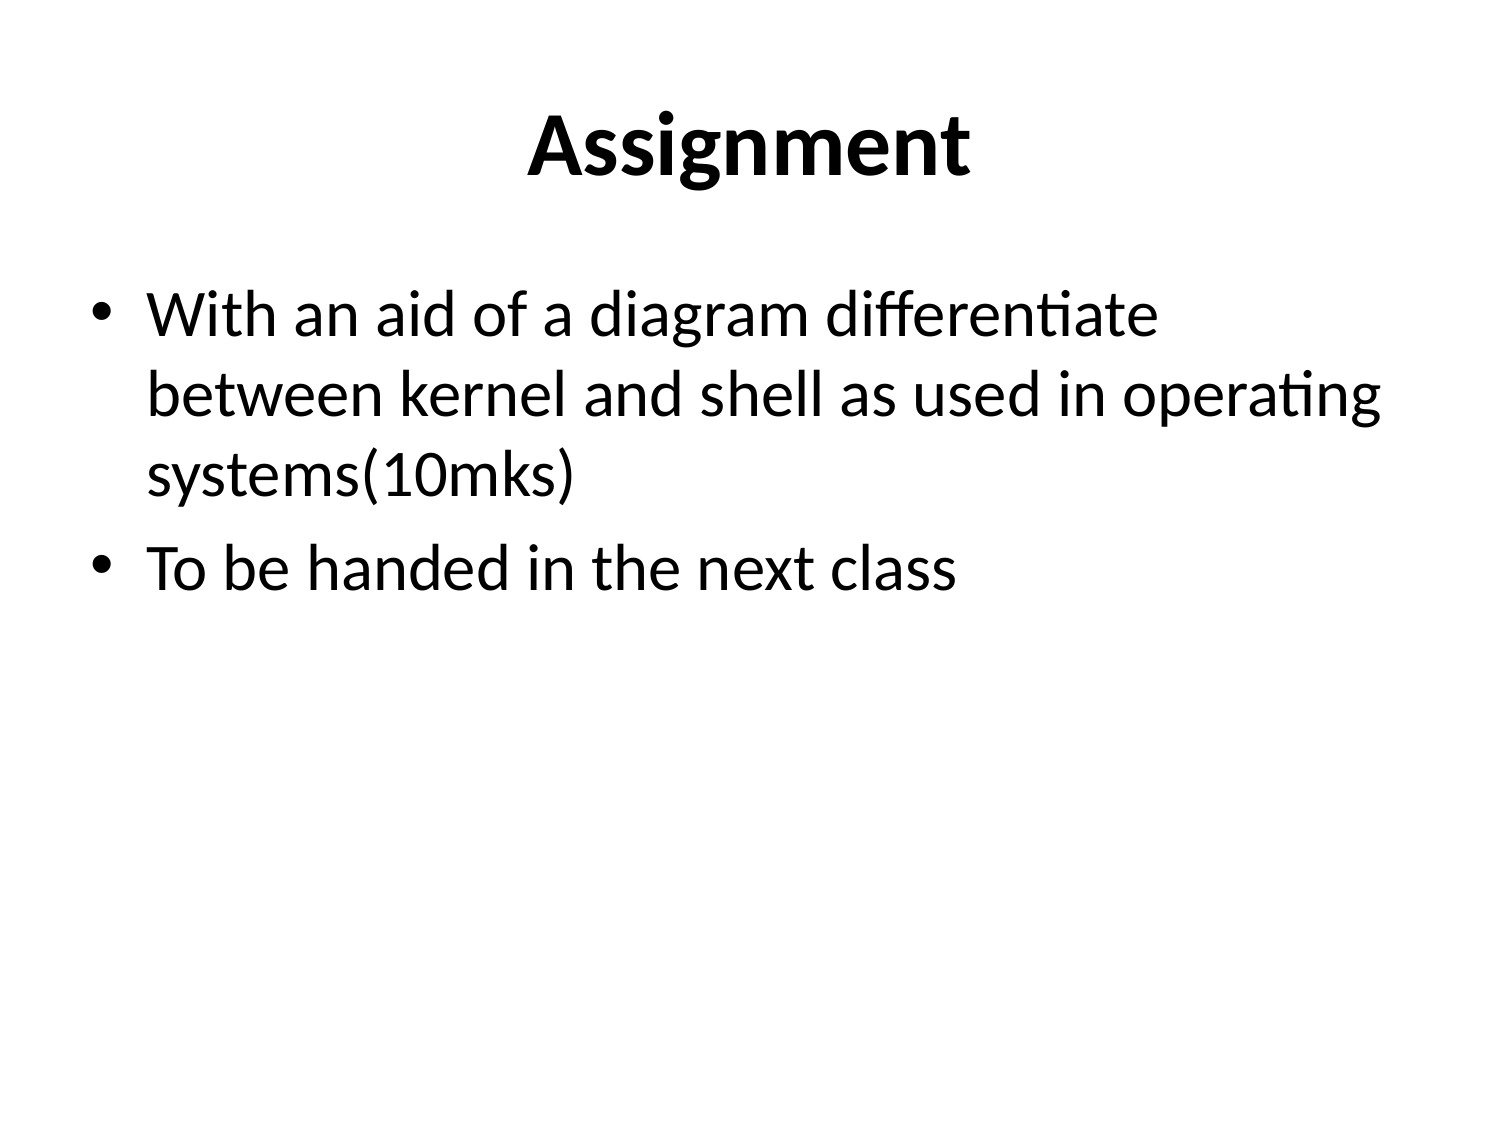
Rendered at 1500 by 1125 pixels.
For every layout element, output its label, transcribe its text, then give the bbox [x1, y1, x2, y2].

title Assignment [75, 45, 1425, 233]
list With an aid of a diagram differentiate between kernel and shell as used in operating systems(10mks) To be handed in the next class [75, 262, 1425, 1005]
